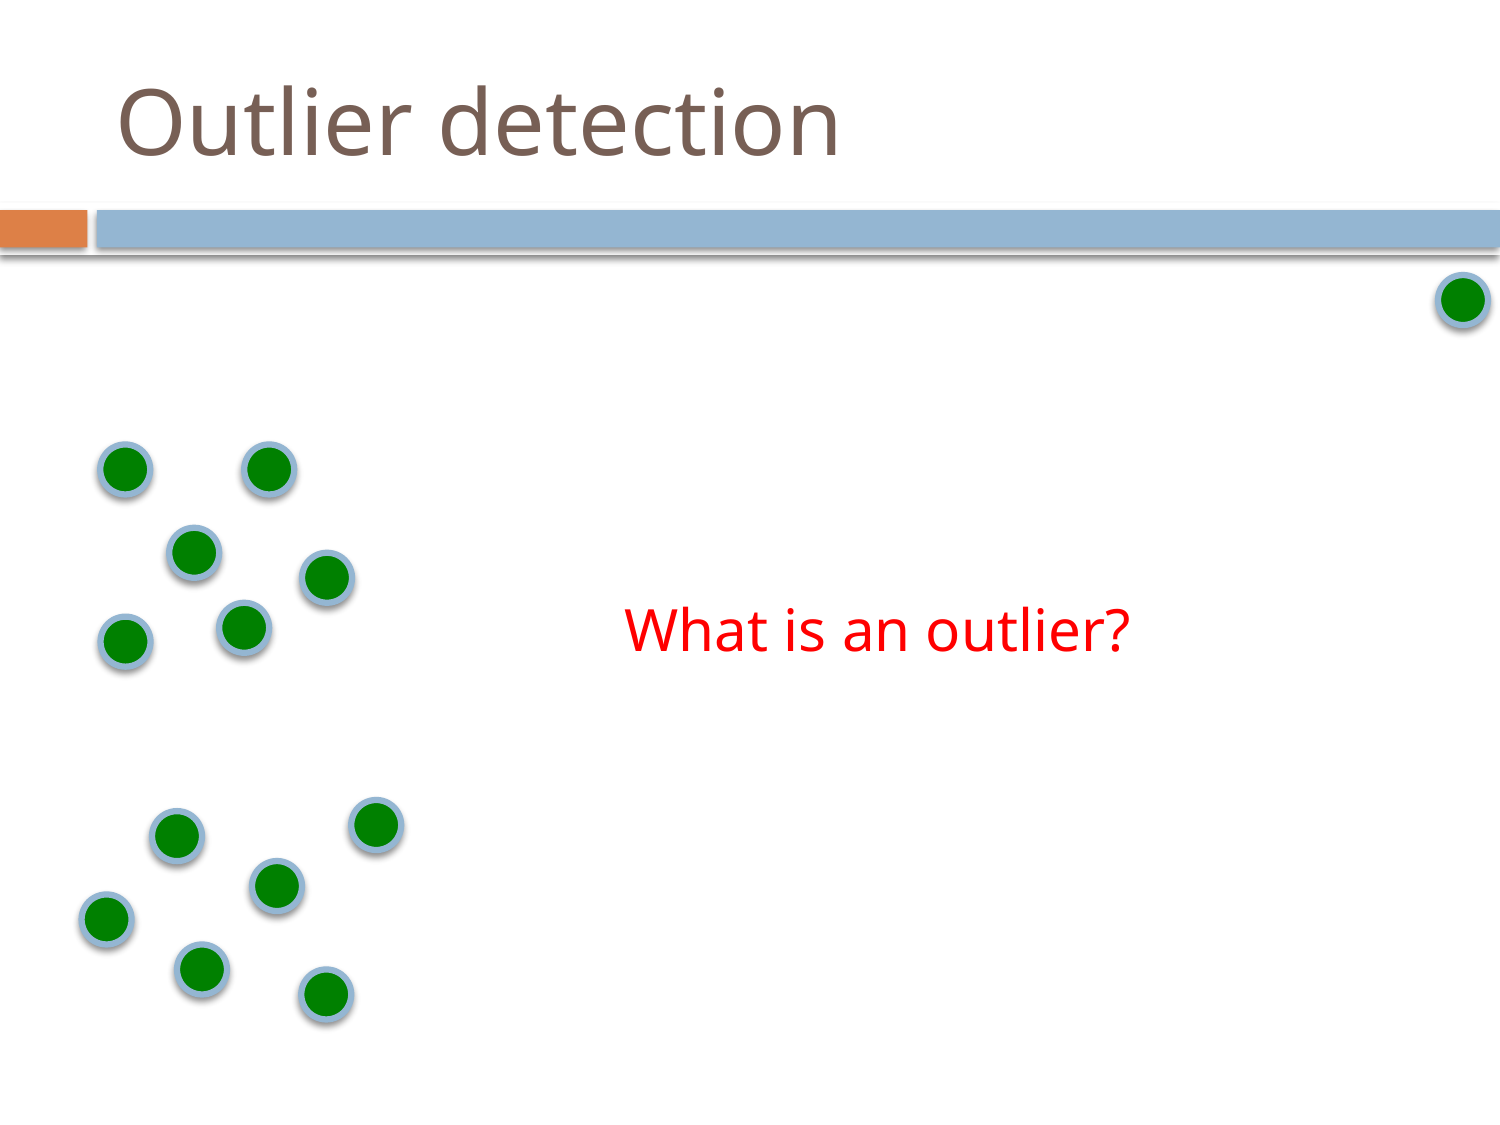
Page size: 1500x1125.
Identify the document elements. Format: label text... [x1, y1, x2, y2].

text_box [251, 860, 303, 912]
text_box [300, 968, 353, 1021]
text_box [350, 799, 403, 851]
text_box [168, 526, 221, 579]
text_box [1437, 274, 1489, 326]
text_box [176, 943, 228, 996]
text_box [218, 601, 270, 654]
text_box [243, 443, 296, 496]
title Outlier detection [100, 37, 1438, 200]
text_box What is an outlier? [609, 586, 1146, 671]
text_box [151, 810, 203, 862]
text_box [99, 443, 152, 496]
text_box [99, 615, 152, 668]
text_box [80, 893, 133, 946]
text_box [301, 551, 353, 604]
